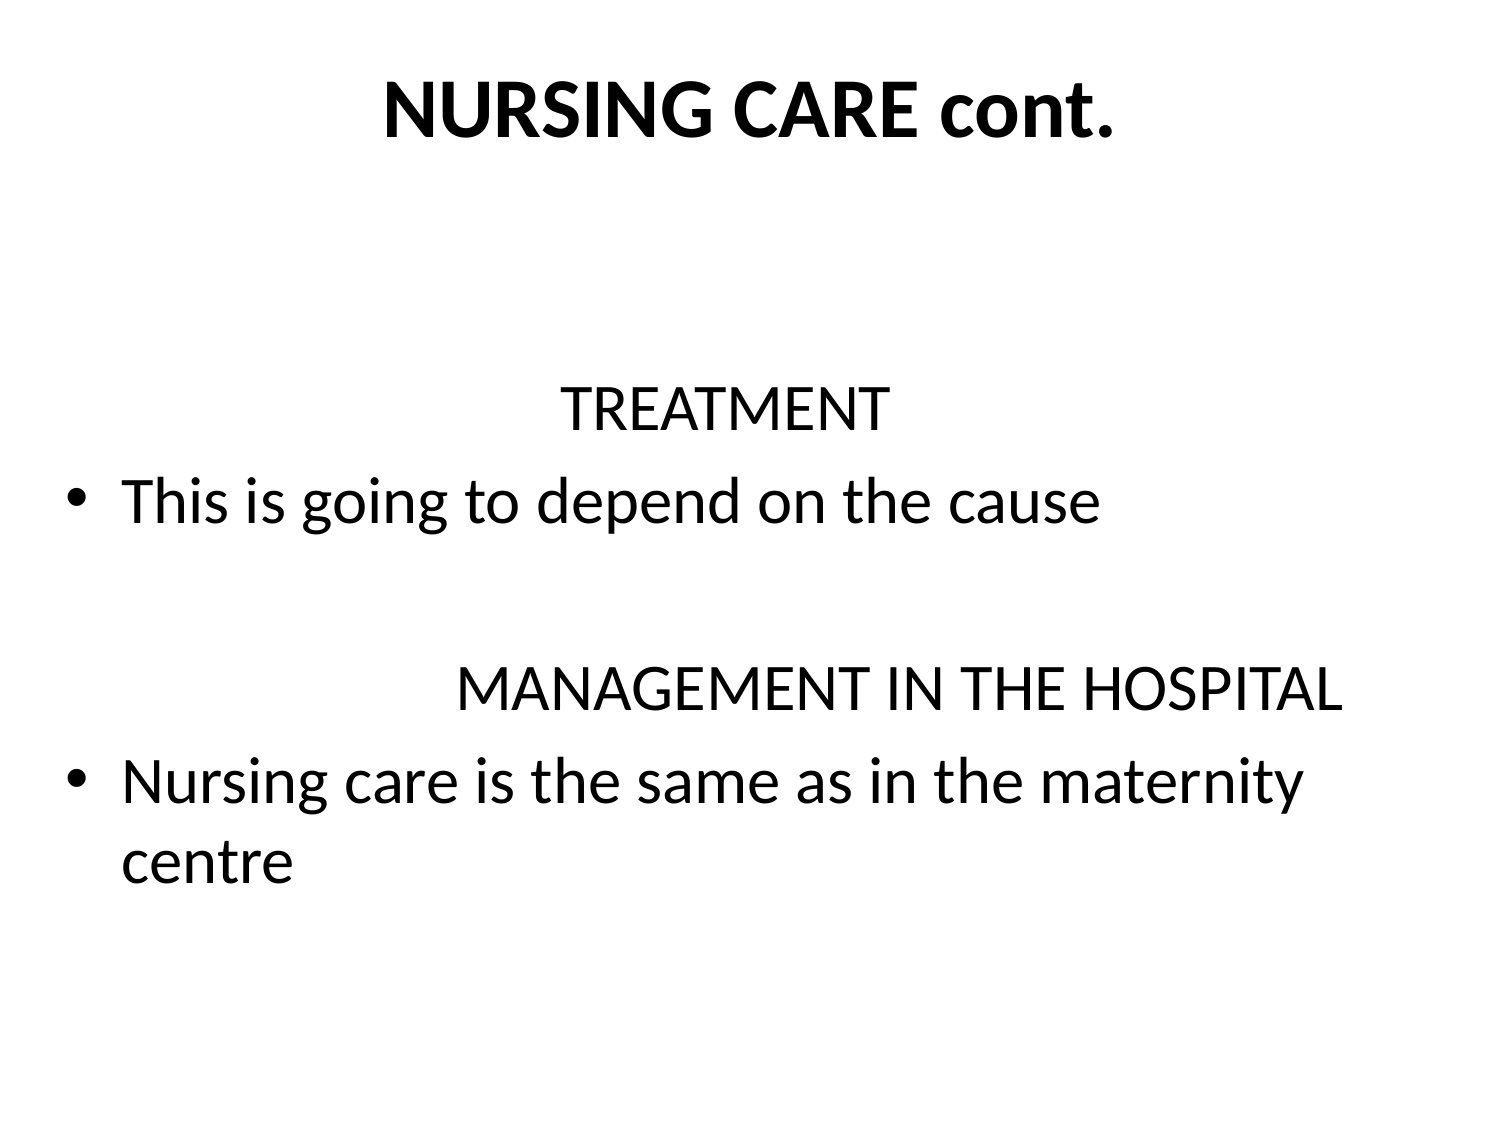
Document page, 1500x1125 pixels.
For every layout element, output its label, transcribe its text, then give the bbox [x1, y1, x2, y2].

title NURSING CARE cont. [75, 45, 1425, 163]
list TREATMENT This is going to depend on the cause MANAGEMENT IN THE HOSPITAL Nursing care is the same as in the maternity centre [50, 262, 1463, 1088]
